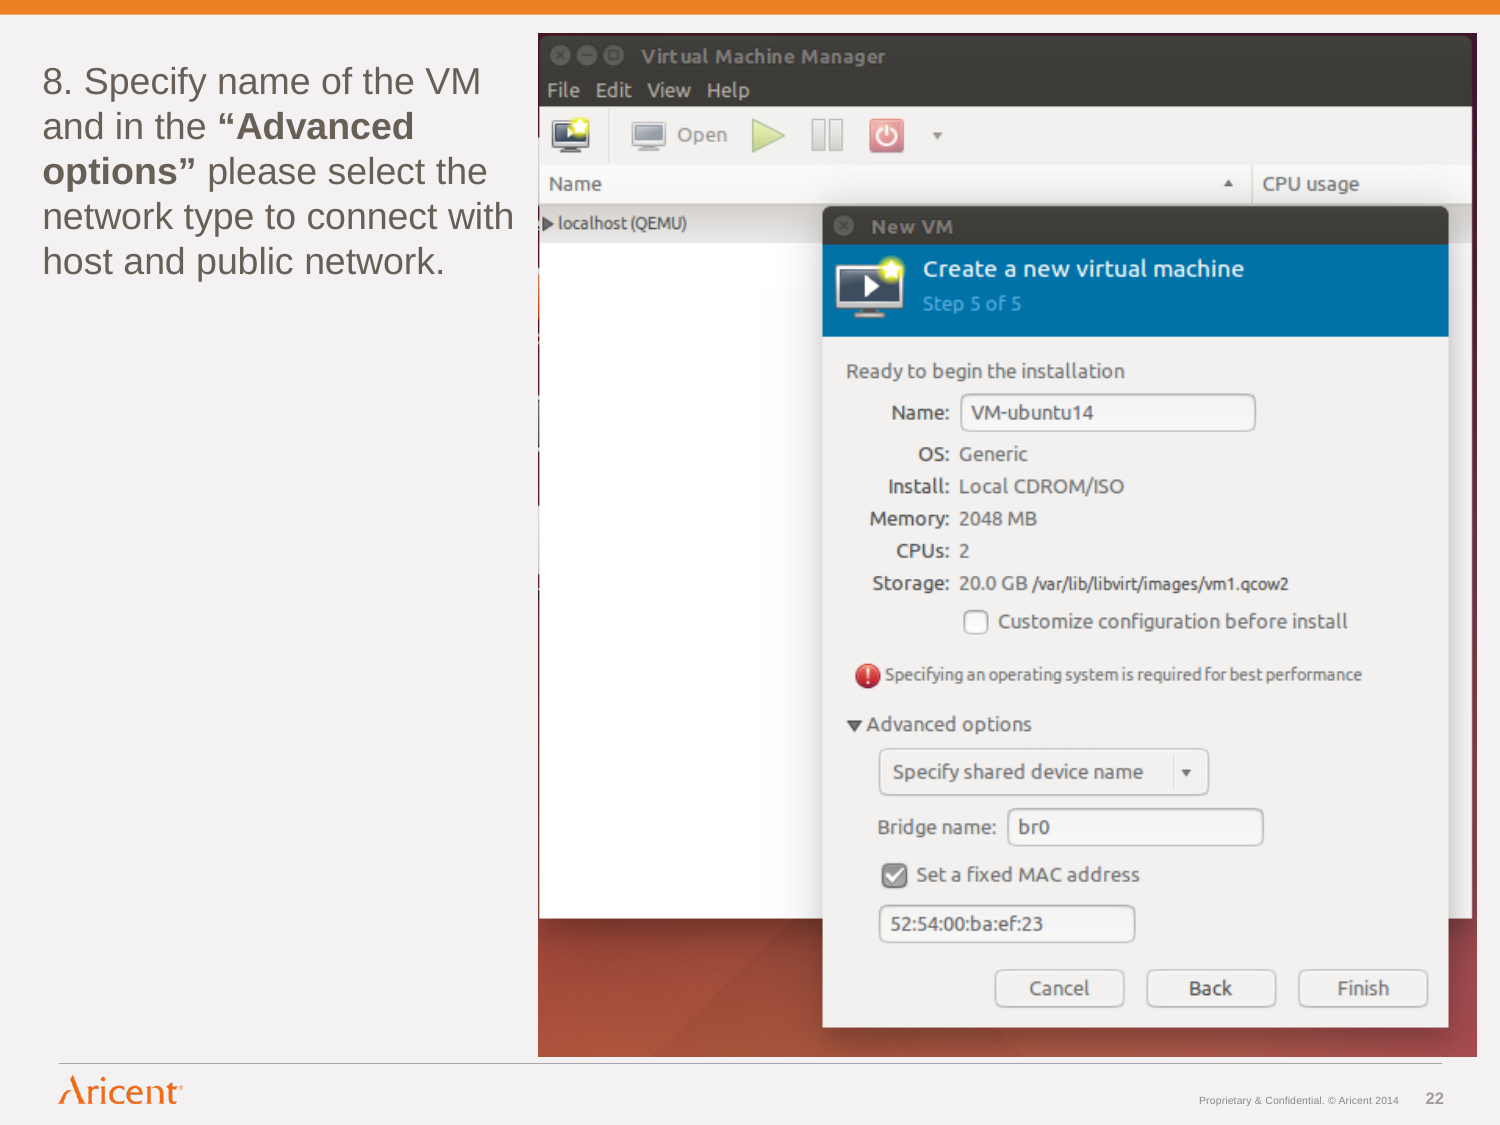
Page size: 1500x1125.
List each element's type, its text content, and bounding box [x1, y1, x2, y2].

slide_number 22 [1422, 1085, 1444, 1111]
picture [57, 1074, 183, 1104]
picture [538, 33, 1477, 1057]
list 8. Specify name of the VM and in the “Advanced options” please select the network type to connect with host and public network. [17, 49, 533, 1041]
